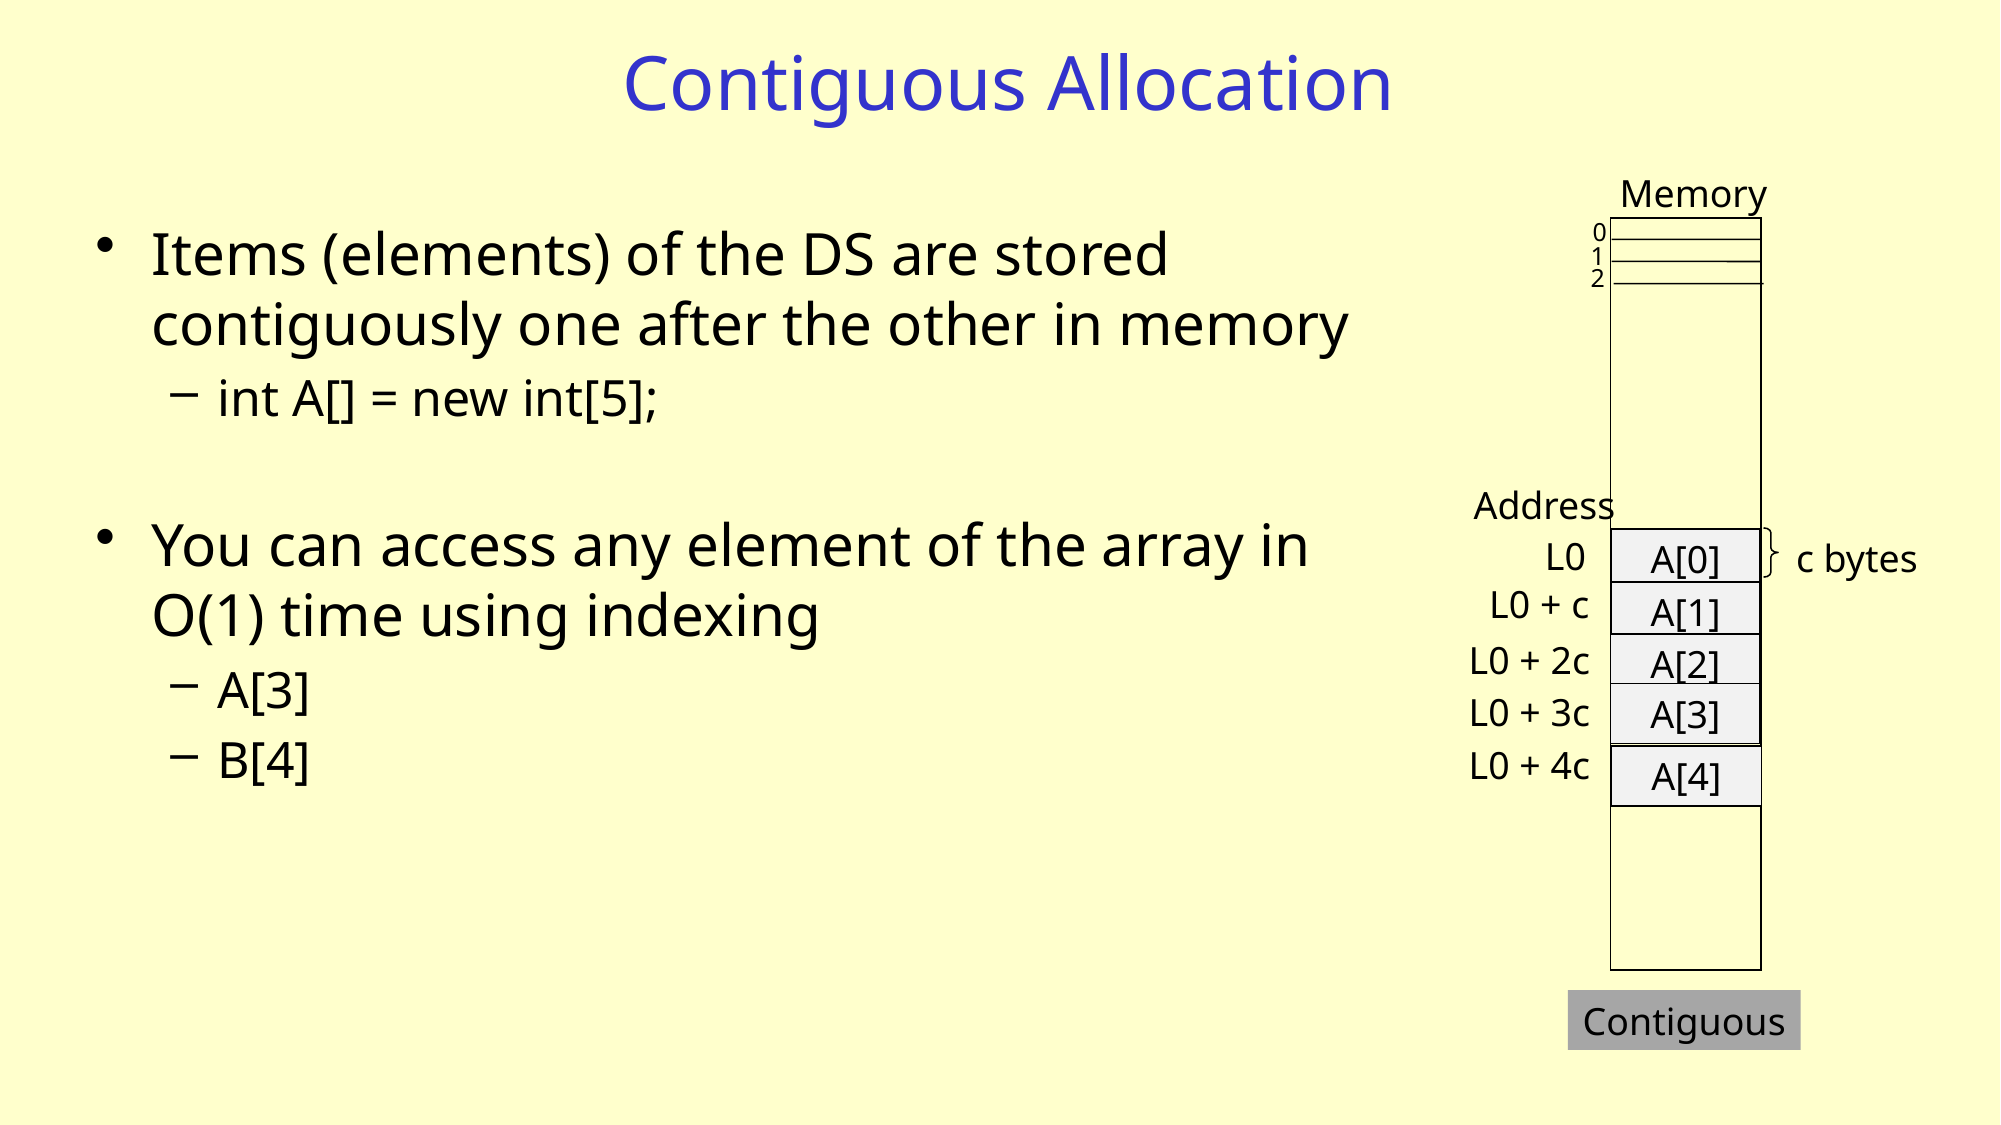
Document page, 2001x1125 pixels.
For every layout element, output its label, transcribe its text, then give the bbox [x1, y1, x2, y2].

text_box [1450, 162, 1938, 971]
text_box Contiguous [1567, 990, 1801, 1050]
title Contiguous Allocation [295, 23, 1723, 138]
text_box Items (elements) of the DS are stored contiguously one after the other in memory int A[] = new int[5]; You can access any element of the array in O(1) time using indexing A[3] B[4] [80, 209, 1416, 1085]
